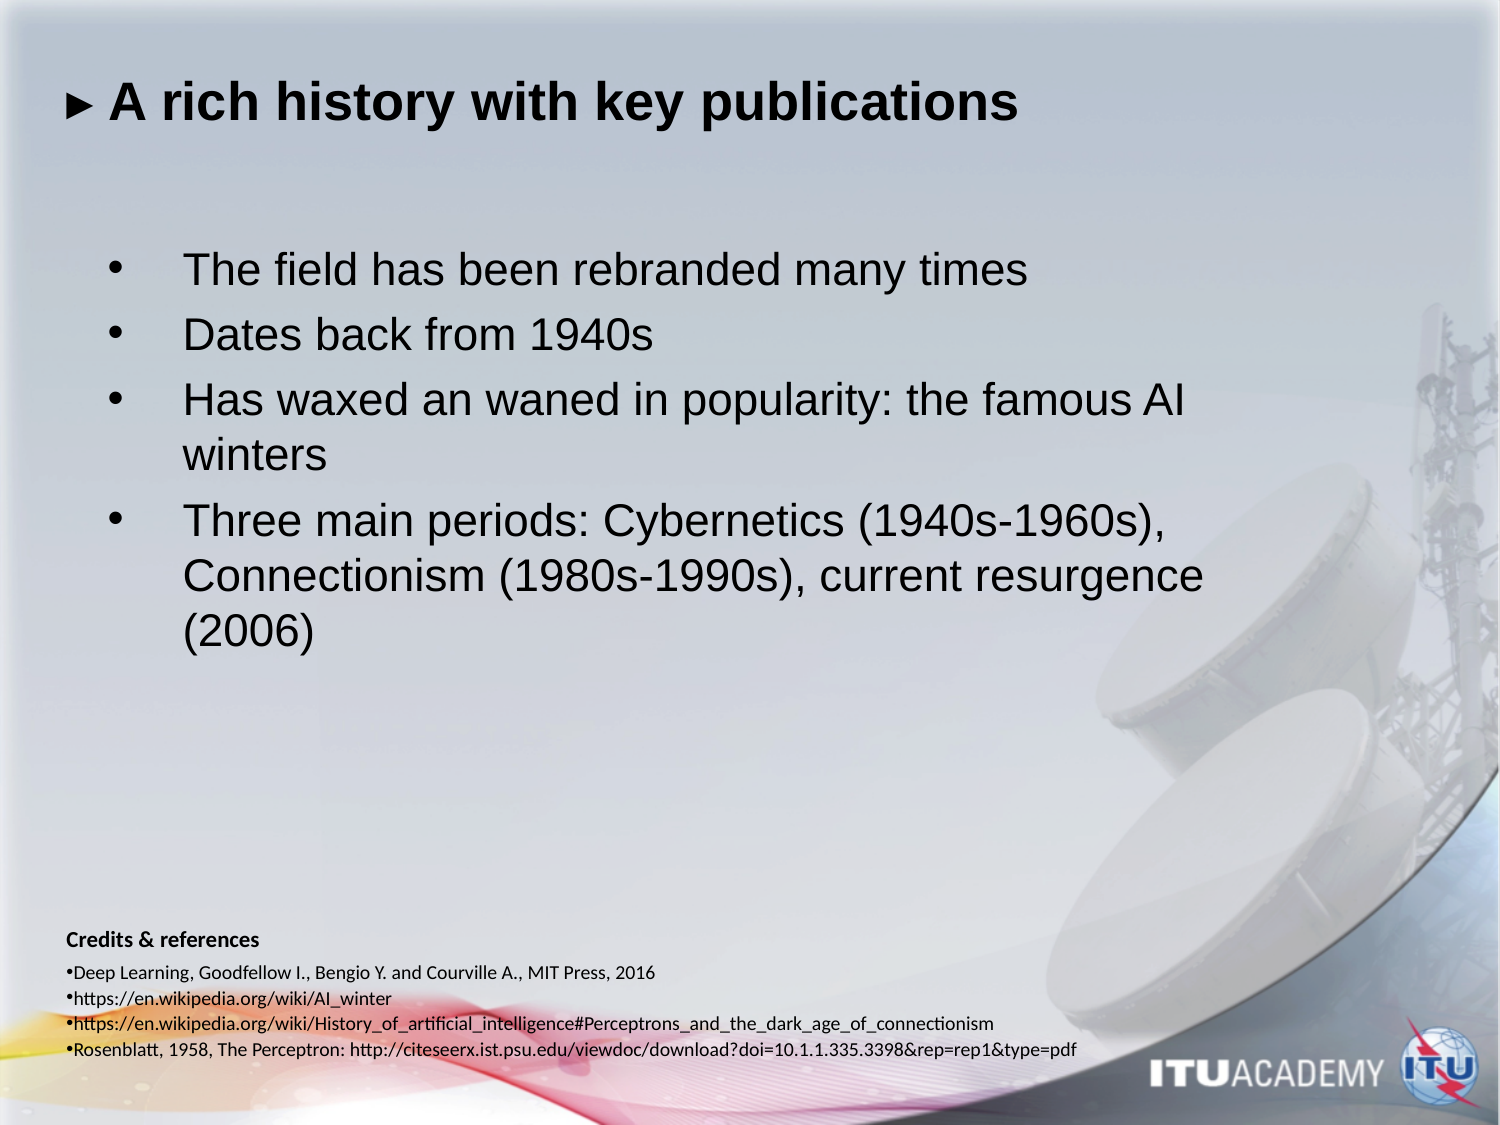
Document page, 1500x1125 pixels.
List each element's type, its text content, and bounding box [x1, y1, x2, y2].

list The field has been rebranded many times Dates back from 1940s Has waxed an waned in popularity: the famous AI winters Three main periods: Cybernetics (1940s-1960s), Connectionism (1980s-1990s), current resurgence (2006) [99, 231, 1342, 776]
picture [0, 0, 1500, 1125]
text_box Deep Learning, Goodfellow I., Bengio Y. and Courville A., MIT Press, 2016 https://en.wikipedia.org/wiki/AI_winter https://en.wikipedia.org/wiki/History_of_artificial_intelligence#Perceptrons_and_the_dark_age_of_connectionism Rosenblatt, 1958, The Perceptron: http://citeseerx.ist.psu.edu/viewdoc/download?doi=10.1.1.335.3398&rep=rep1&type=pdf [59, 952, 1093, 1103]
list Credits & references [58, 916, 308, 965]
title ▸ A rich history with key publications [58, 58, 1410, 174]
